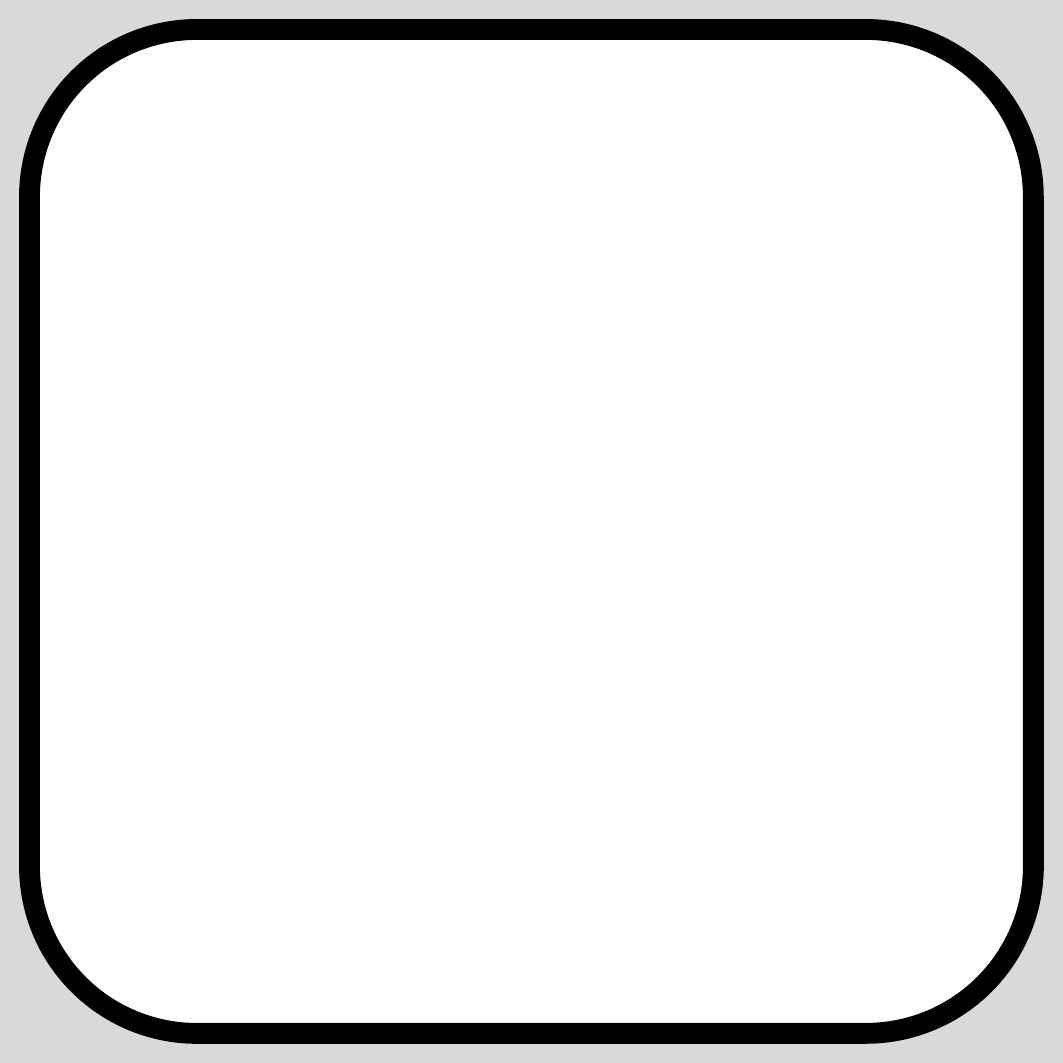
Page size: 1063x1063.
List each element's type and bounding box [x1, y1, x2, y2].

text_box [29, 29, 1034, 1034]
